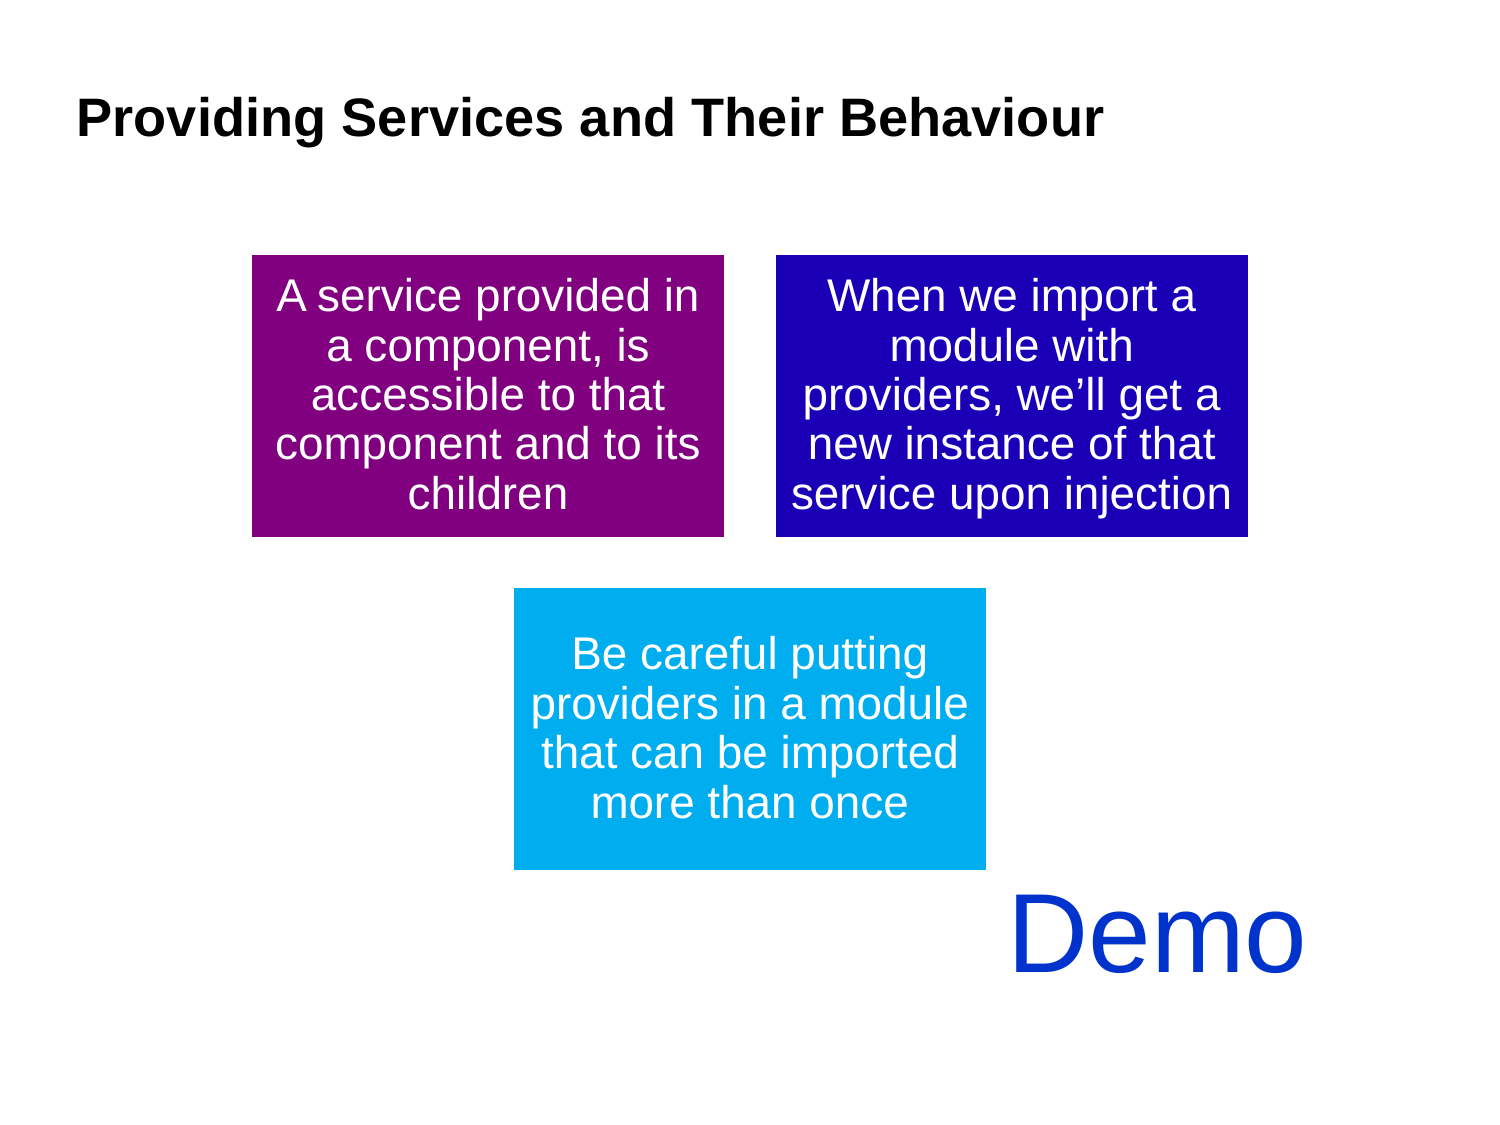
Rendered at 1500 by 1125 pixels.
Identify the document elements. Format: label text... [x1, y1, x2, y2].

text_box Demo [992, 852, 1323, 1003]
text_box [249, 228, 1251, 897]
title Providing Services and Their Behaviour [76, 18, 1426, 148]
